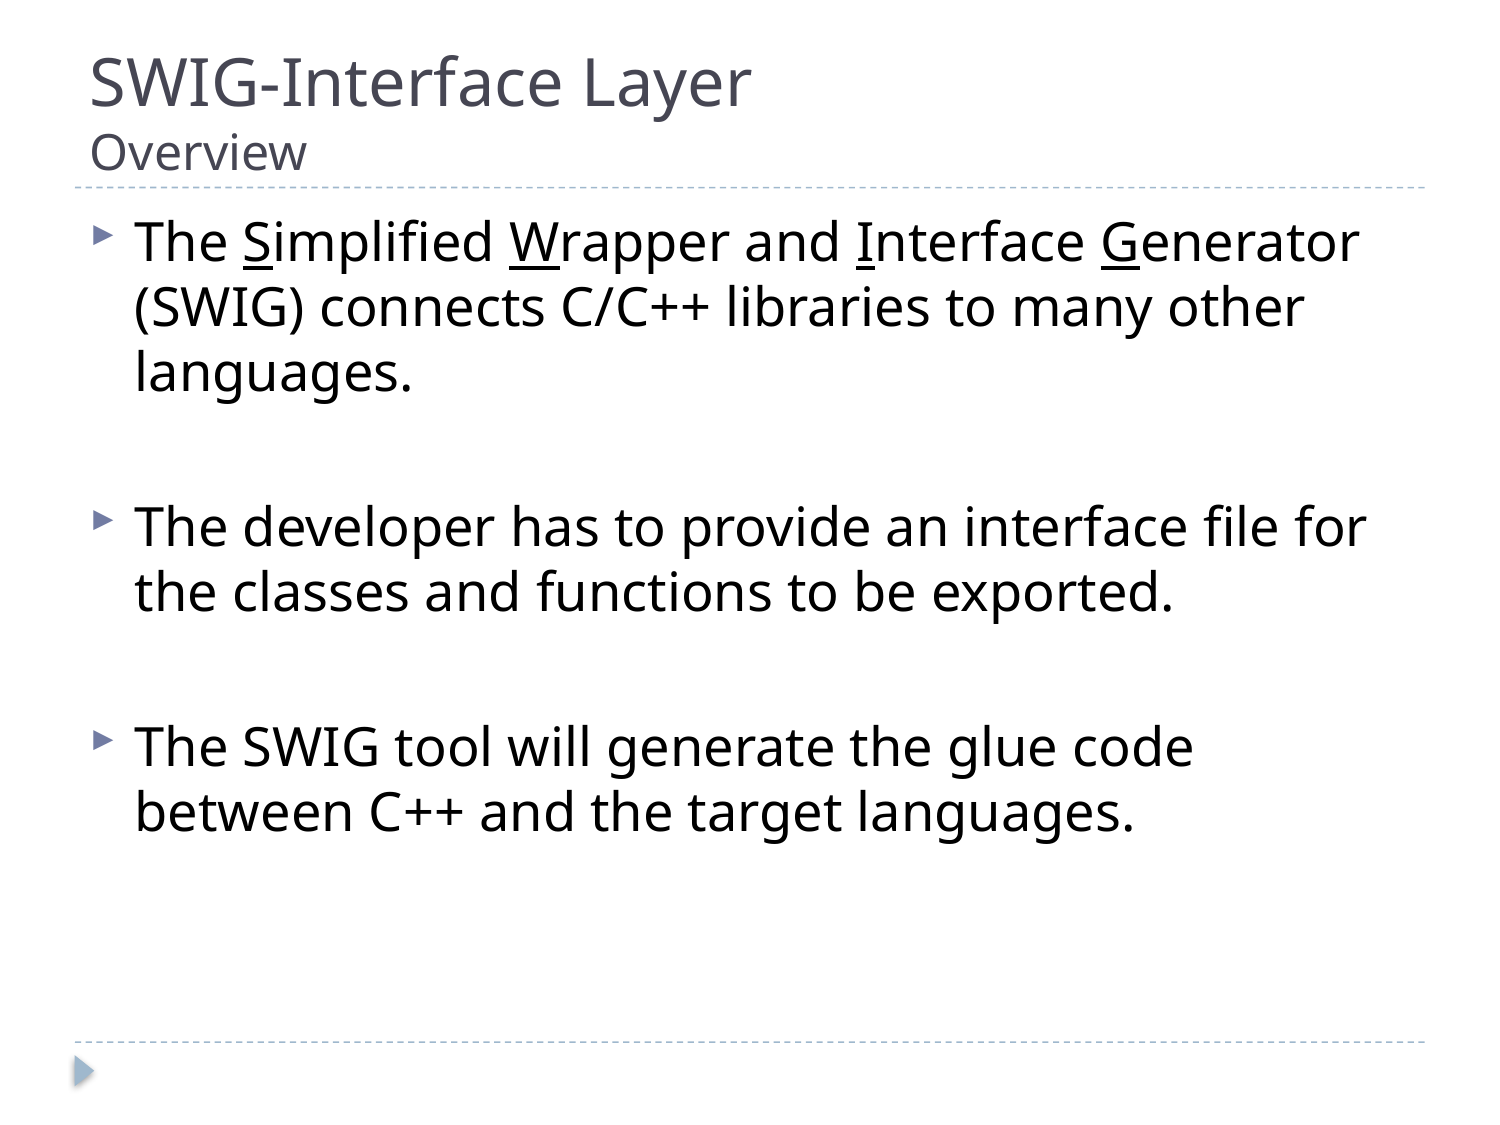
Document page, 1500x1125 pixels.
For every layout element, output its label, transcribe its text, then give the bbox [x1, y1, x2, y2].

title SWIG-Interface Layer Overview [75, 24, 1425, 188]
list The Simplified Wrapper and Interface Generator (SWIG) connects C/C++ libraries to many other languages. The developer has to provide an interface file for the classes and functions to be exported. The SWIG tool will generate the glue code between C++ and the target languages. [75, 200, 1425, 1010]
